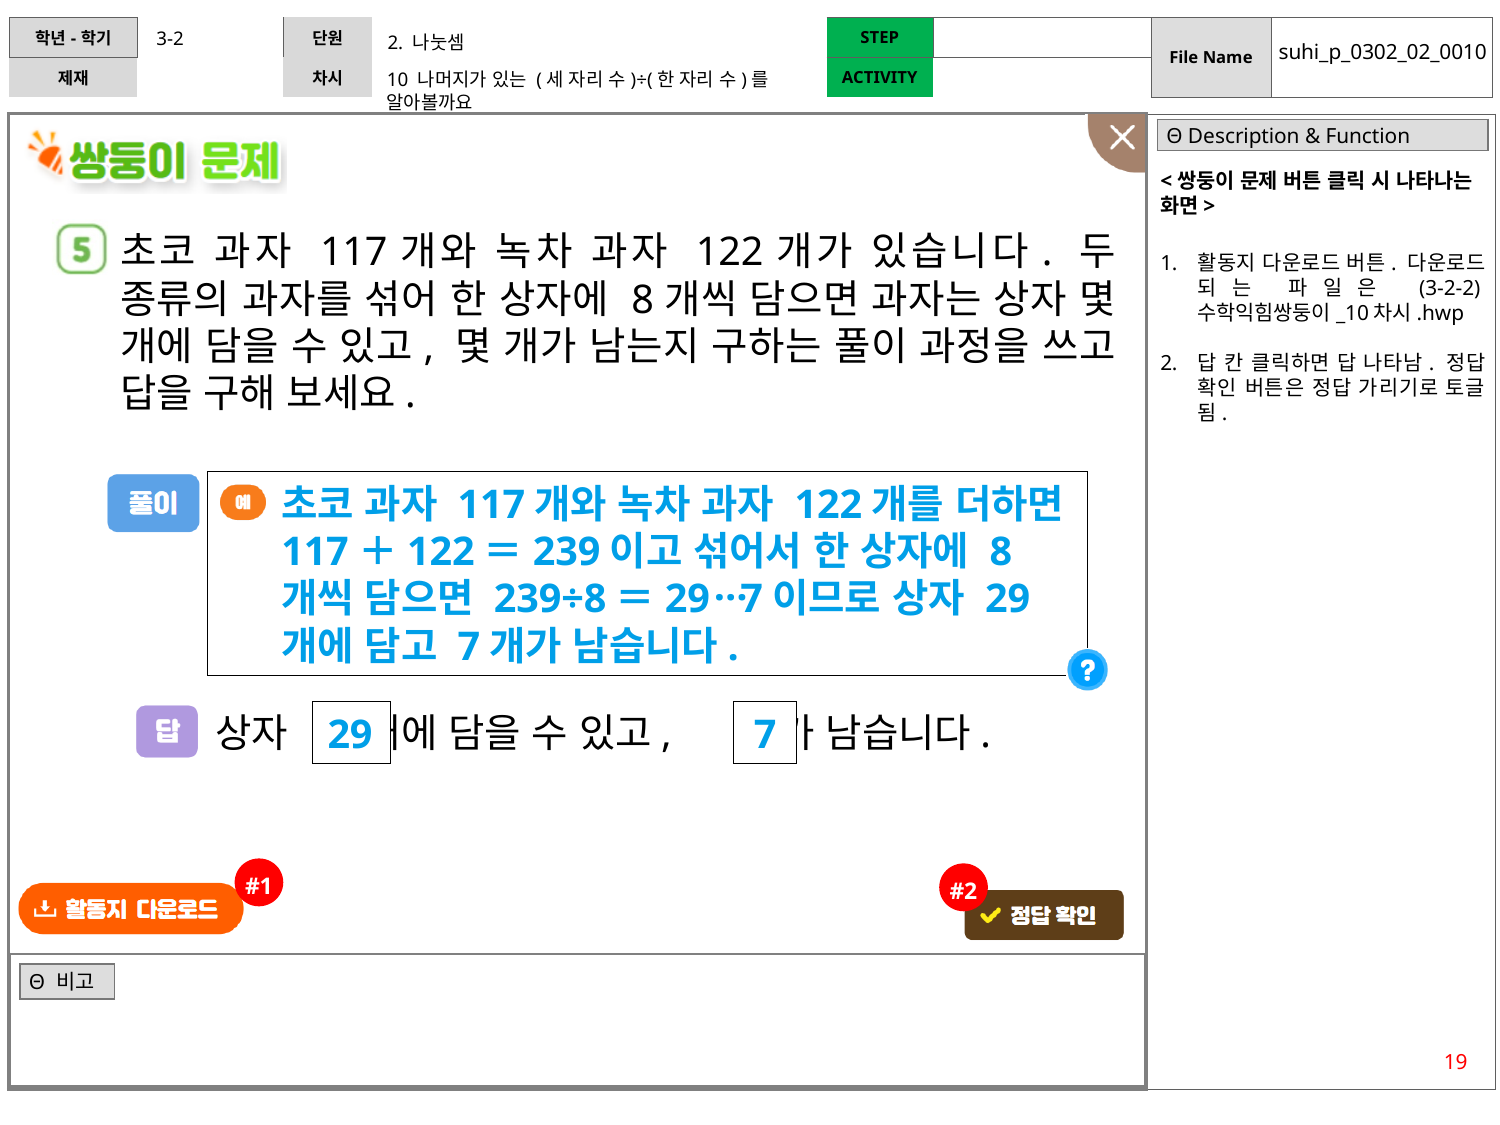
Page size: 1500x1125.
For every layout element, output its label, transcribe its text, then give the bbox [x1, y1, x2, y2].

table_header Θ Description & Function [1158, 120, 1487, 150]
text_box 10 나머지가 있는 (세 자리 수)÷(한 자리 수)를 알아볼까요 [372, 60, 821, 96]
picture [1084, 113, 1145, 173]
picture [218, 481, 267, 521]
text_box #2 [937, 861, 990, 913]
text_box 상자 개에 담을 수 있고, 개가 남습니다. [200, 700, 1117, 764]
picture [52, 219, 109, 279]
text_box 초코 과자 117개와 녹차 과자 122개가 있습니다. 두 종류의 과자를 섞어 한 상자에 8개씩 담으면 과자는 상자 몇 개에 담을 수 있고, 몇 개가 남는지 구하는 풀이 과정을 쓰고 답을 구해 보세요. [105, 218, 1131, 424]
text_box <쌍둥이 문제 버튼 클릭 시 나타나는 화면> 활동지 다운로드 버튼. 다운로드 되는 파일은 (3-2-2)수학익힘쌍둥이_10차시.hwp 답 칸 클릭하면 답 나타남. 정답 확인 버튼은 정답 가리기로 토글 됨. [1145, 160, 1500, 432]
text_box 29 [312, 701, 391, 764]
picture [963, 887, 1126, 941]
text_box 3-2 [141, 18, 284, 55]
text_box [207, 470, 1088, 679]
picture [1066, 647, 1108, 691]
picture [104, 471, 201, 534]
text_box 2. 나눗셈 [372, 23, 828, 48]
text_box #1 [233, 856, 286, 909]
picture [16, 116, 287, 194]
picture [132, 701, 201, 761]
text_box suhi_p_0302_02_0010 [1263, 30, 1500, 71]
text_box 7 [733, 701, 797, 764]
picture [13, 876, 247, 941]
